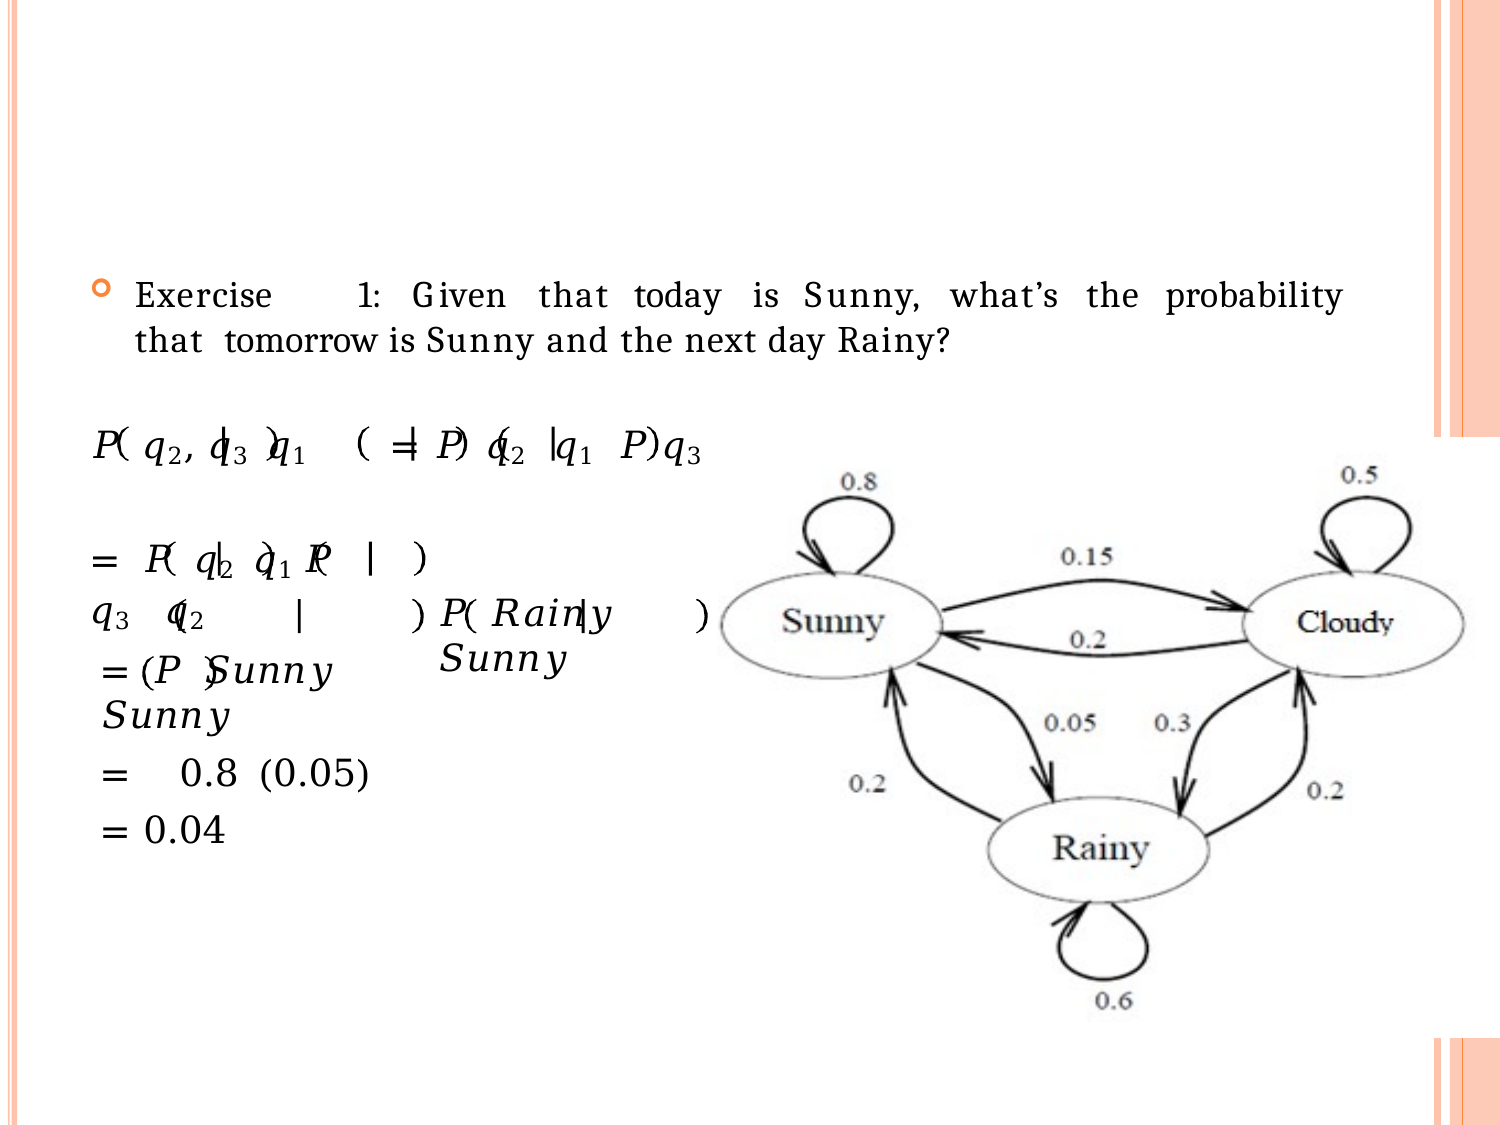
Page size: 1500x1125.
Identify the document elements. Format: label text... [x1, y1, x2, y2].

text_box 𝑃 𝑅𝑎𝑖𝑛𝑦 𝑆𝑢𝑛𝑛𝑦 [438, 587, 697, 680]
text_box = 𝑃 𝑞2 𝑞1 𝑃 𝑞3 𝑞2 = 𝑃 𝑆𝑢𝑛𝑛𝑦 𝑆𝑢𝑛𝑛𝑦 = 0.8 (0.05) = 0.04 [75, 517, 438, 852]
text_box Exercise 1: Given that today is Sunny, what’s the probability that tomorrow is Sunny and the next day Rainy? 𝑃 𝑞2, 𝑞3 𝑞1 = 𝑃 𝑞2 𝑞1 𝑃 𝑞3 𝑞1, 𝑞2 [81, 267, 1438, 470]
picture [716, 437, 1500, 1038]
text_box [697, 598, 708, 634]
